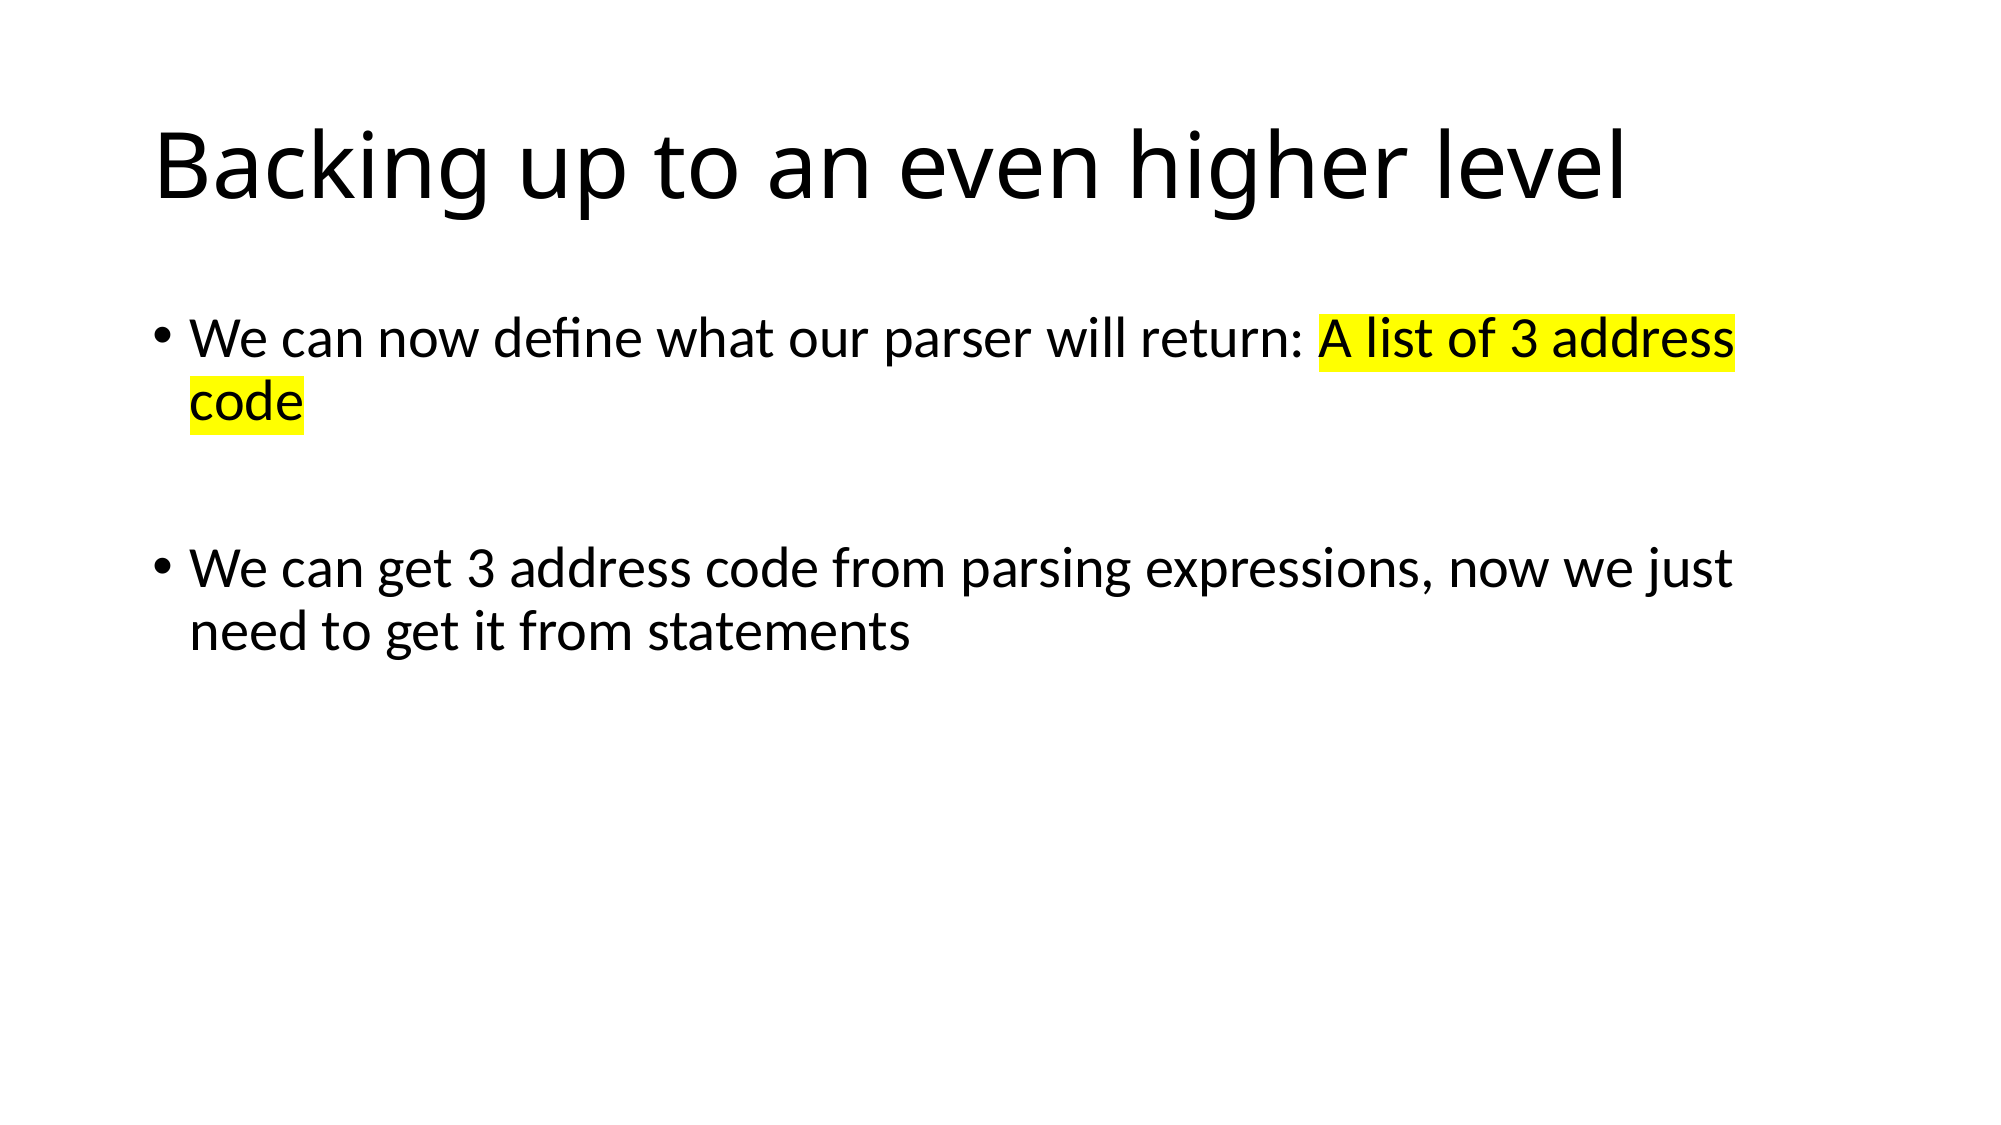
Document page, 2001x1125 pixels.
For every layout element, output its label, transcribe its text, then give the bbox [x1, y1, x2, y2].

list We can now define what our parser will return: A list of 3 address code We can get 3 address code from parsing expressions, now we just need to get it from statements [137, 299, 1863, 1014]
title Backing up to an even higher level [137, 59, 1863, 278]
